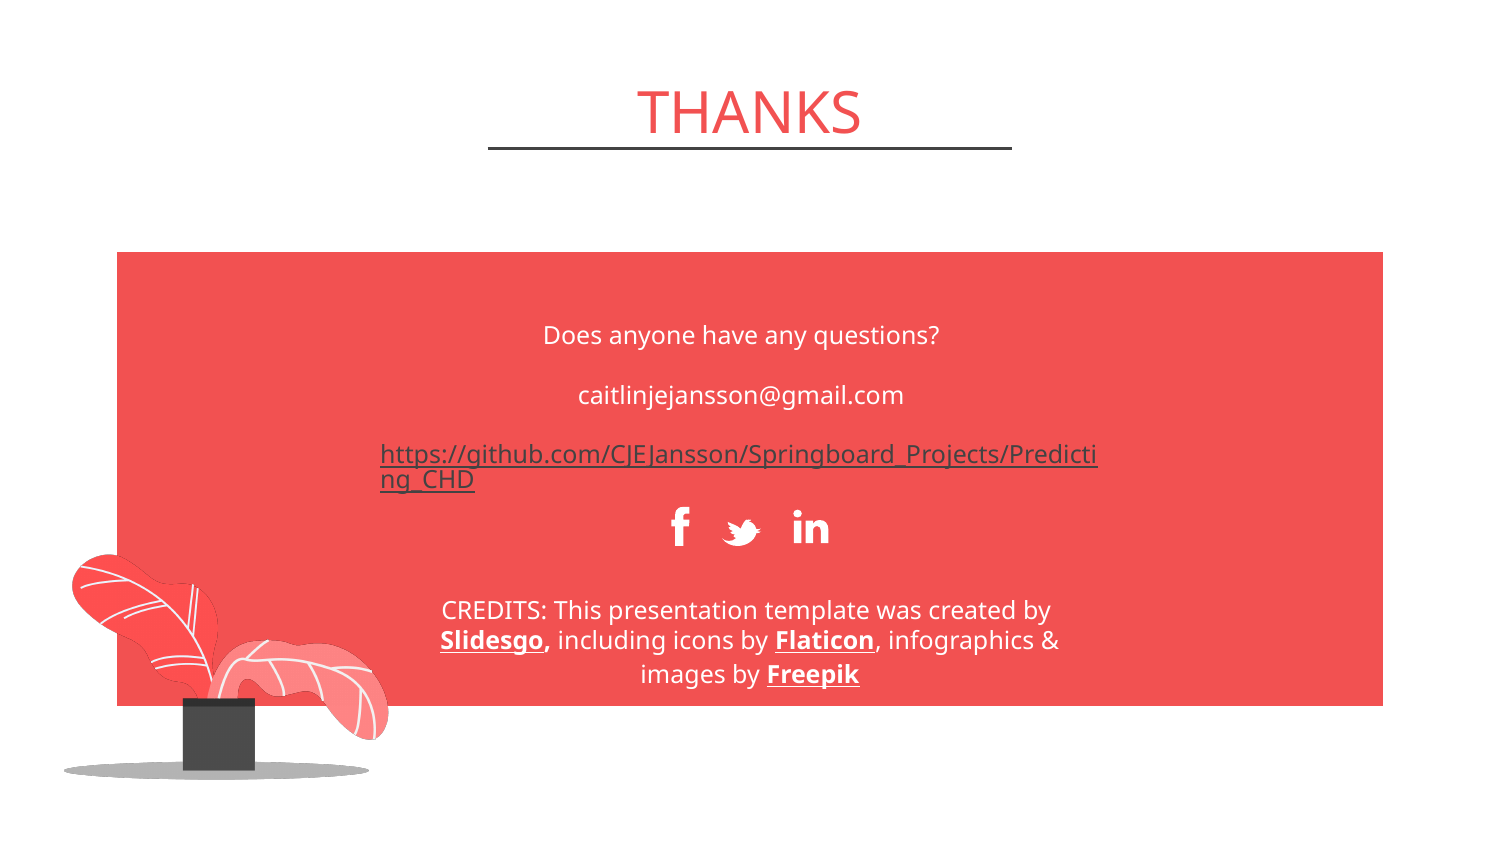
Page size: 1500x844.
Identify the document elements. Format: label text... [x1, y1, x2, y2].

title THANKS [8, 59, 1491, 126]
picture [43, 528, 406, 810]
text_box [793, 520, 802, 544]
text_box [671, 506, 690, 546]
text_box [805, 520, 829, 544]
text_box [721, 519, 762, 546]
text_box [793, 509, 802, 518]
list Does anyone have any questions? caitlinjejansson@gmail.com https://github.com/CJEJansson/Springboard_Projects/Predicting_CHD [365, 304, 1118, 540]
